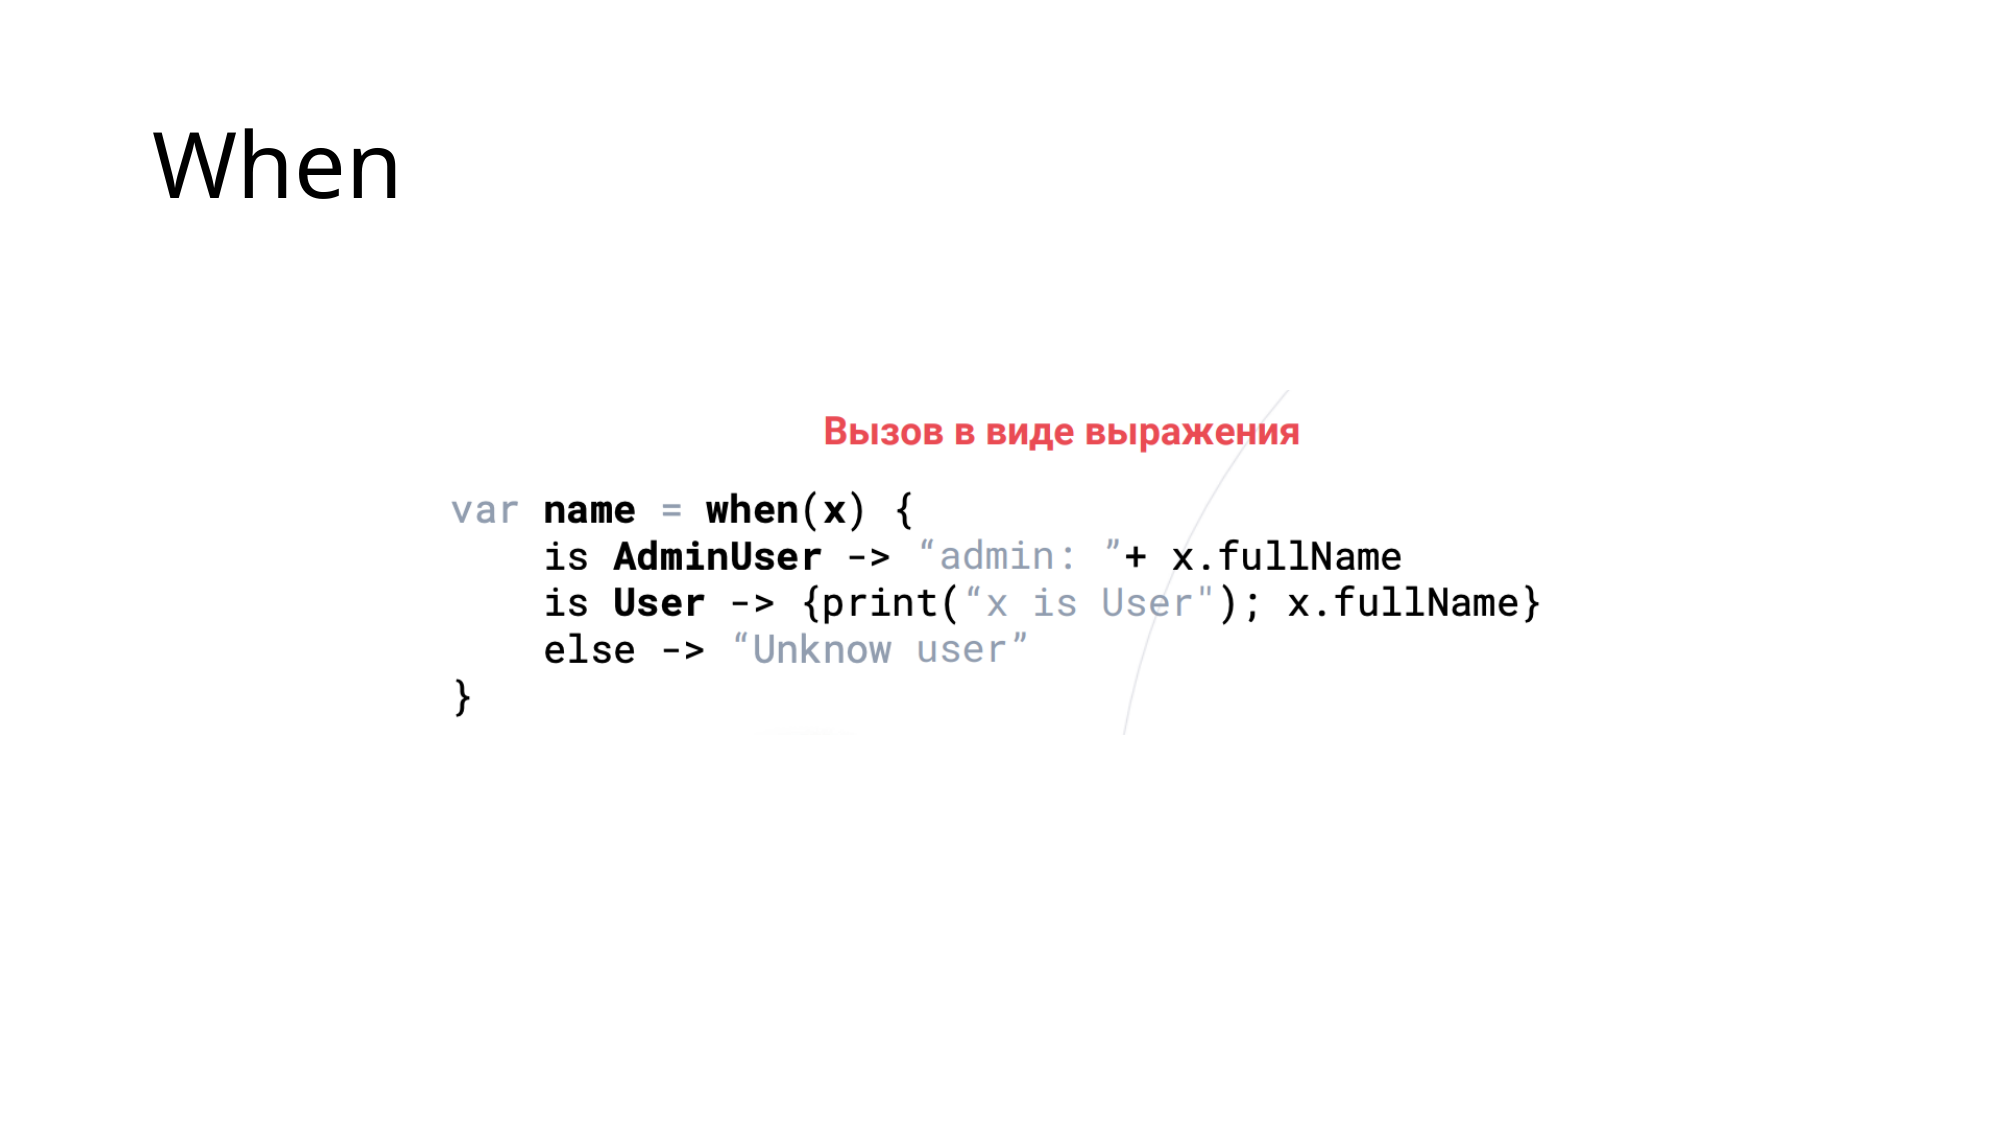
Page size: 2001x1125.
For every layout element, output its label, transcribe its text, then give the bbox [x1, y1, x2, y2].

title When [137, 59, 1863, 278]
picture [419, 390, 1581, 735]
